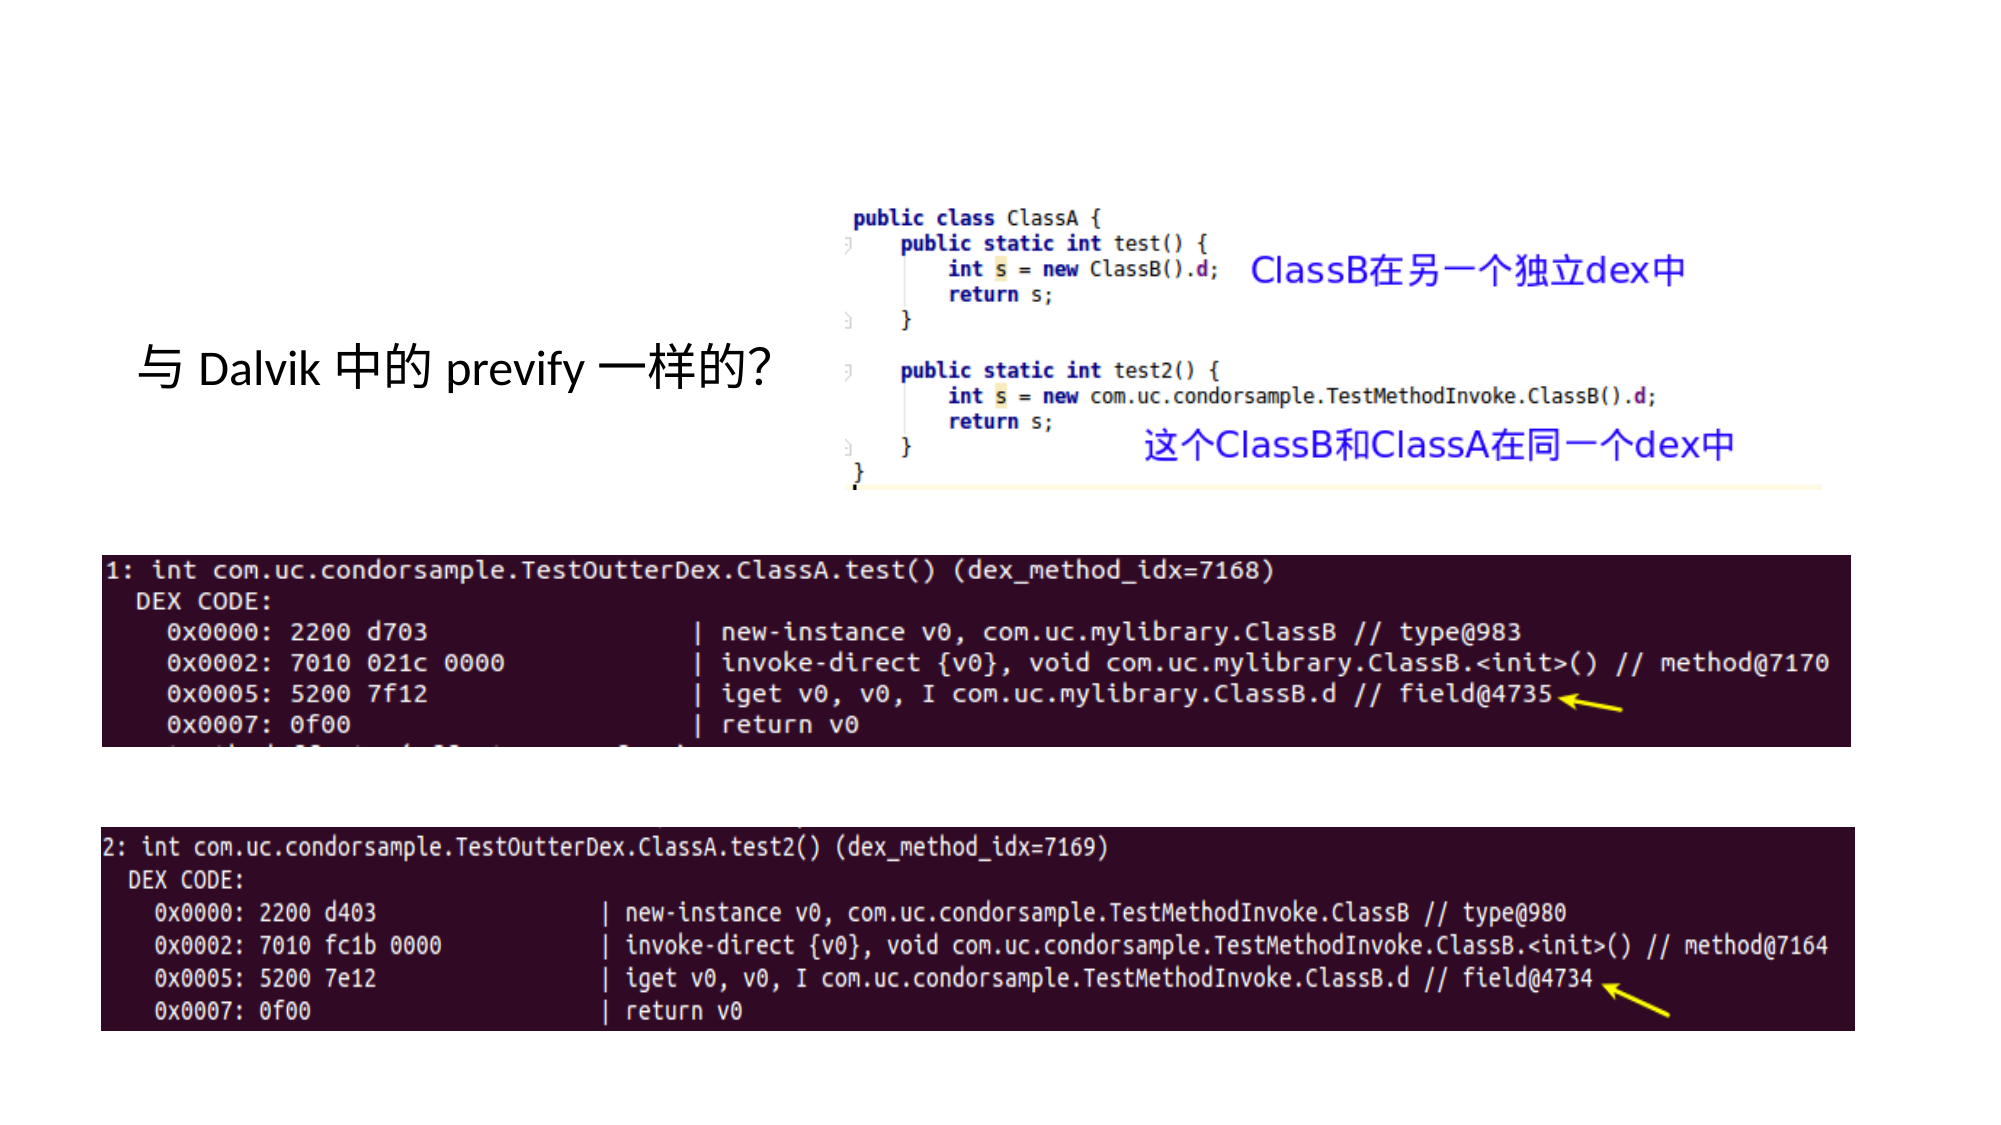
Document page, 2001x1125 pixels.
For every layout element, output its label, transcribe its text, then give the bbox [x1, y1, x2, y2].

picture [101, 827, 1855, 1031]
picture [102, 555, 1851, 747]
text_box 与Dalvik中的prevify一样的？ [121, 328, 813, 403]
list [845, 202, 1822, 490]
